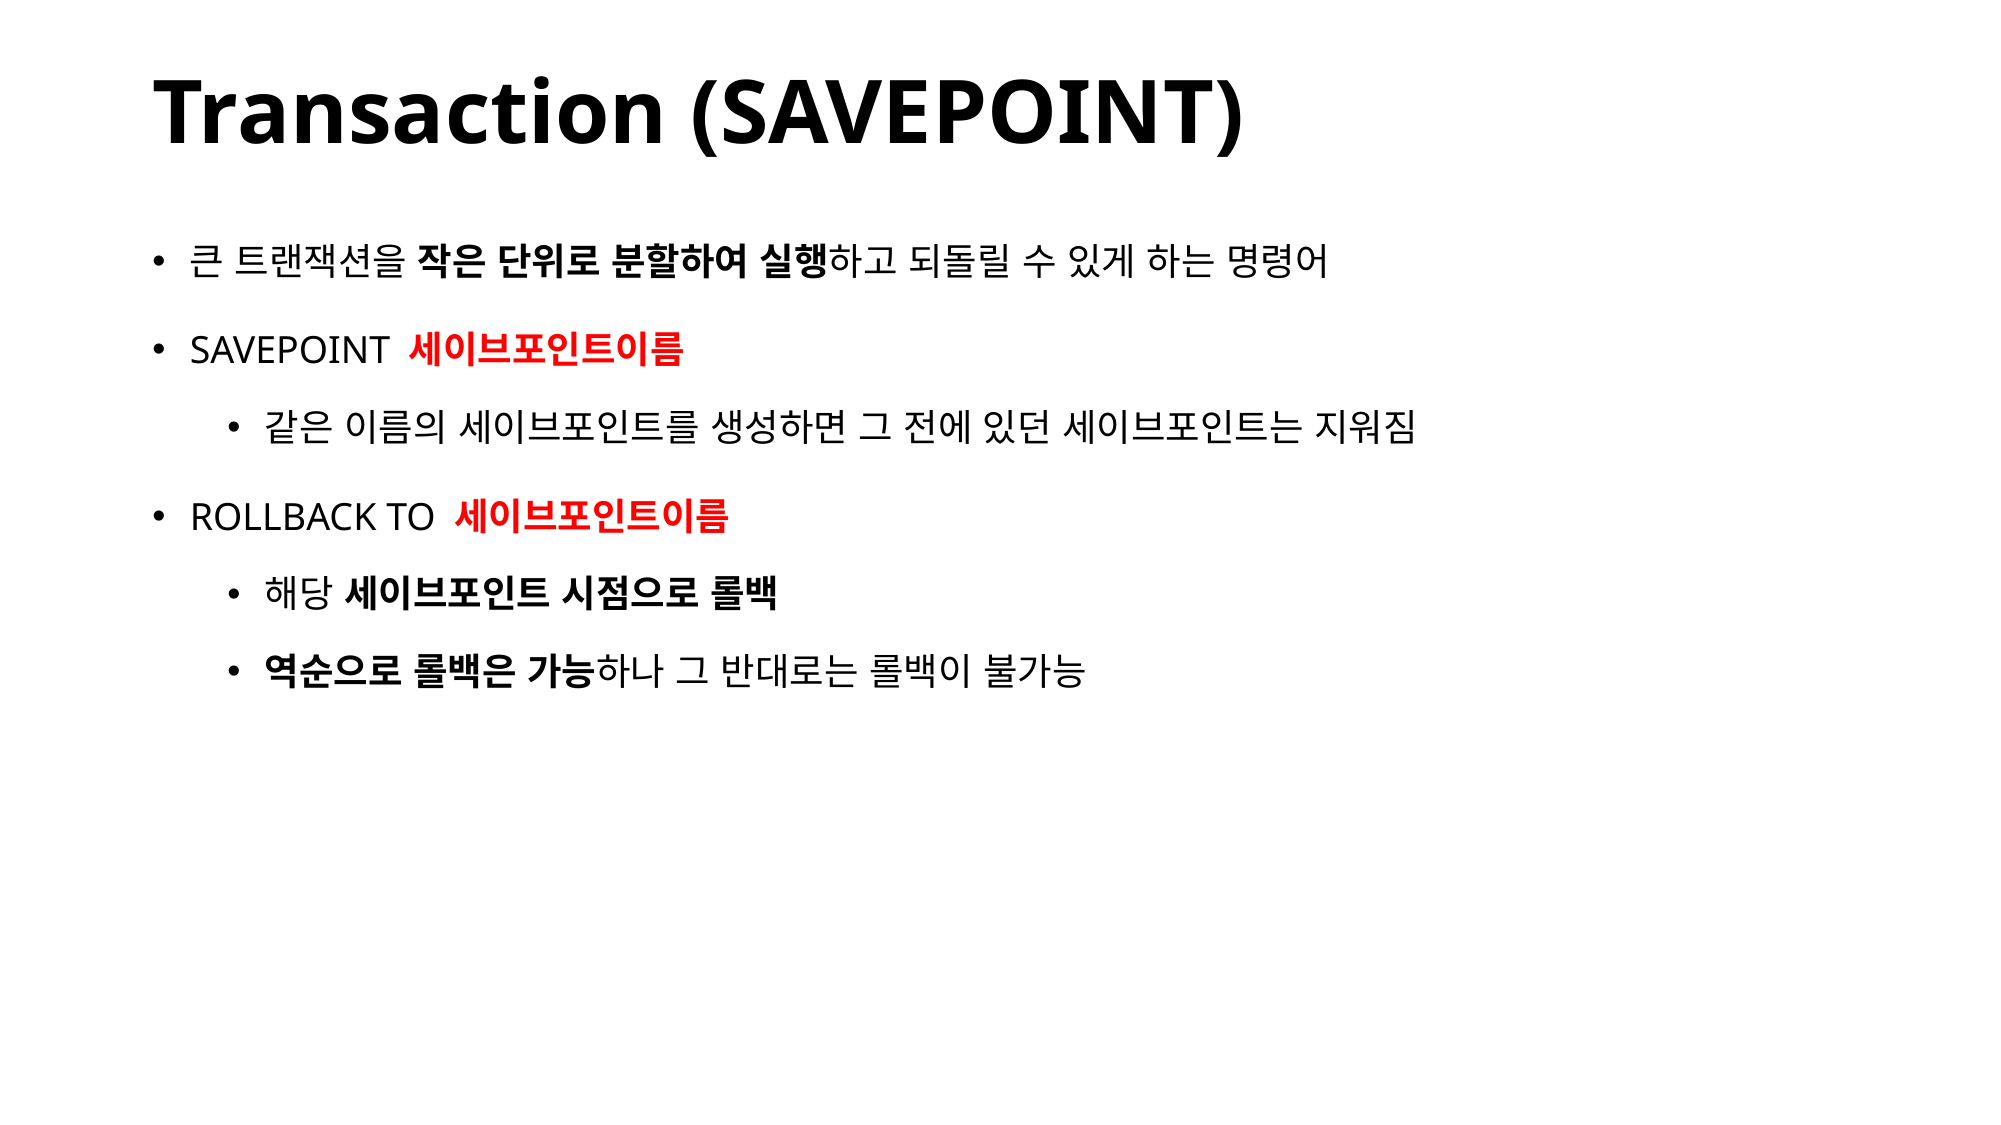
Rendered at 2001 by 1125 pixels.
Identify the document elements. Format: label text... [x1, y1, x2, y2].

list 큰 트랜잭션을 작은 단위로 분할하여 실행하고 되돌릴 수 있게 하는 명령어 SAVEPOINT 세이브포인트이름 같은 이름의 세이브포인트를 생성하면 그 전에 있던 세이브포인트는 지워짐 ROLLBACK TO 세이브포인트이름 해당 세이브포인트 시점으로 롤백 역순으로 롤백은 가능하나 그 반대로는 롤백이 불가능 [137, 207, 1863, 1014]
title Transaction (SAVEPOINT) [137, 59, 1863, 170]
